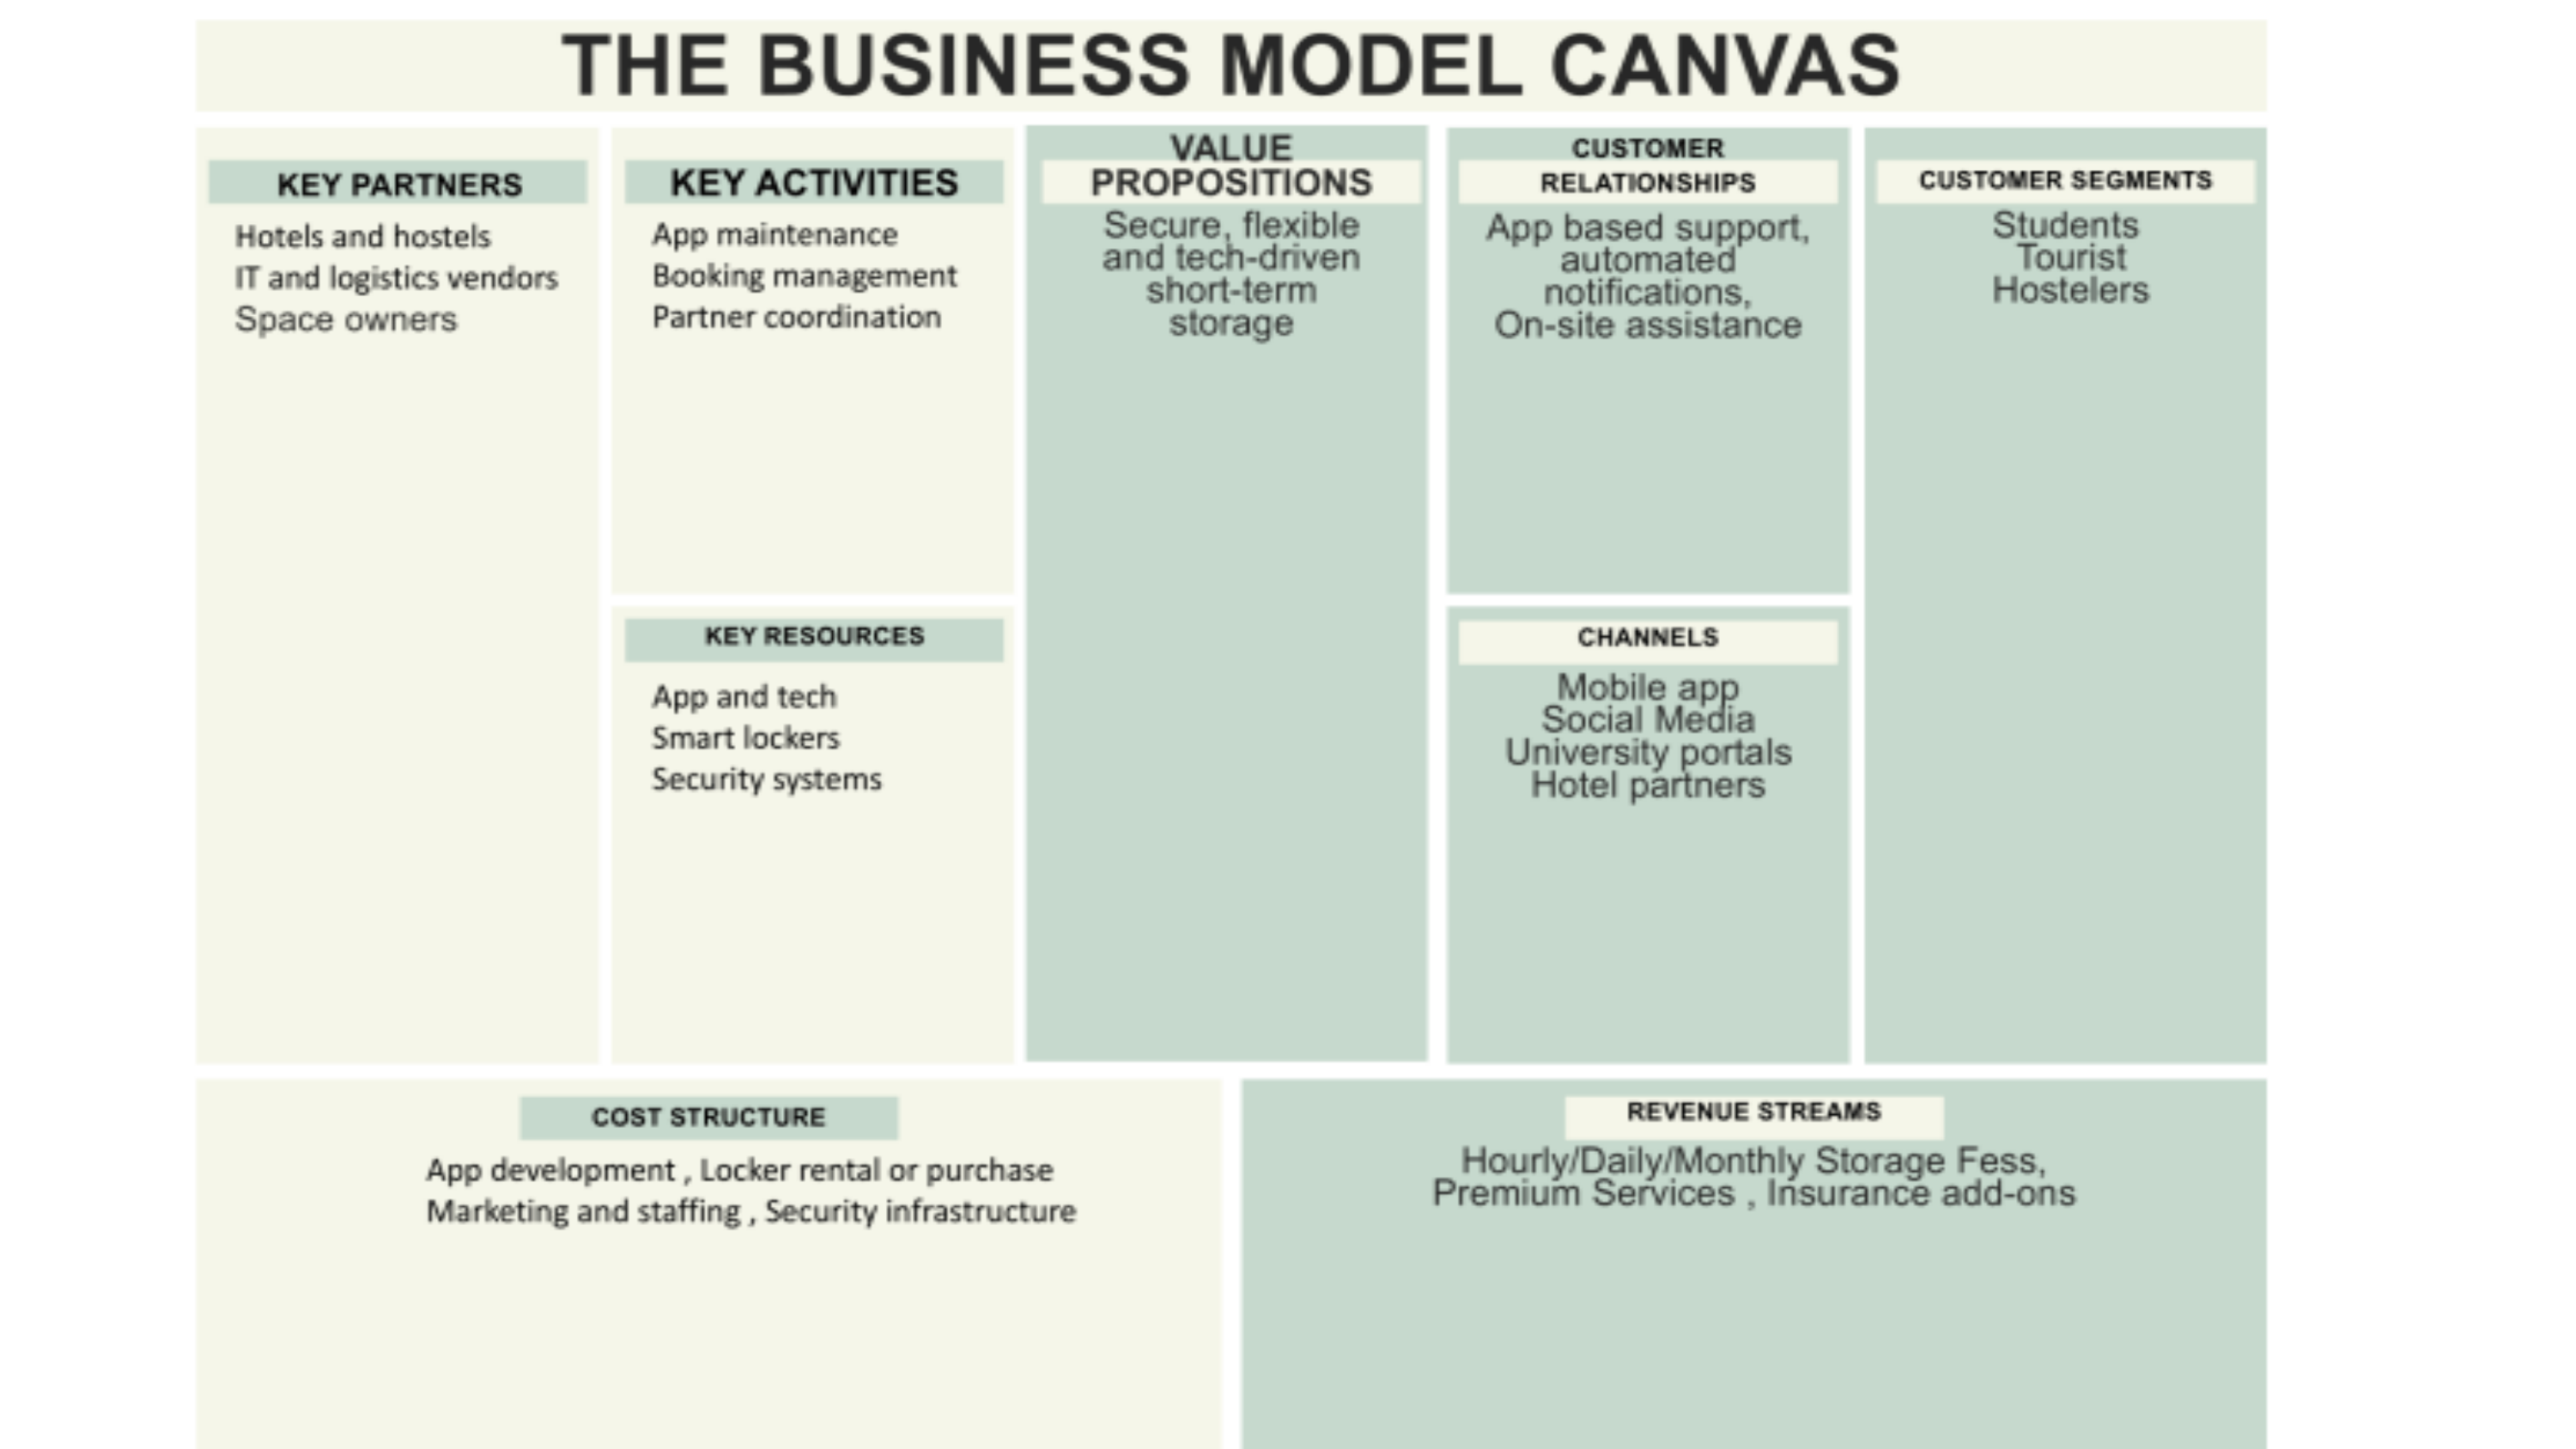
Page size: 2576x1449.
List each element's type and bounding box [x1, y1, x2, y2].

text_box [187, 0, 2278, 1449]
